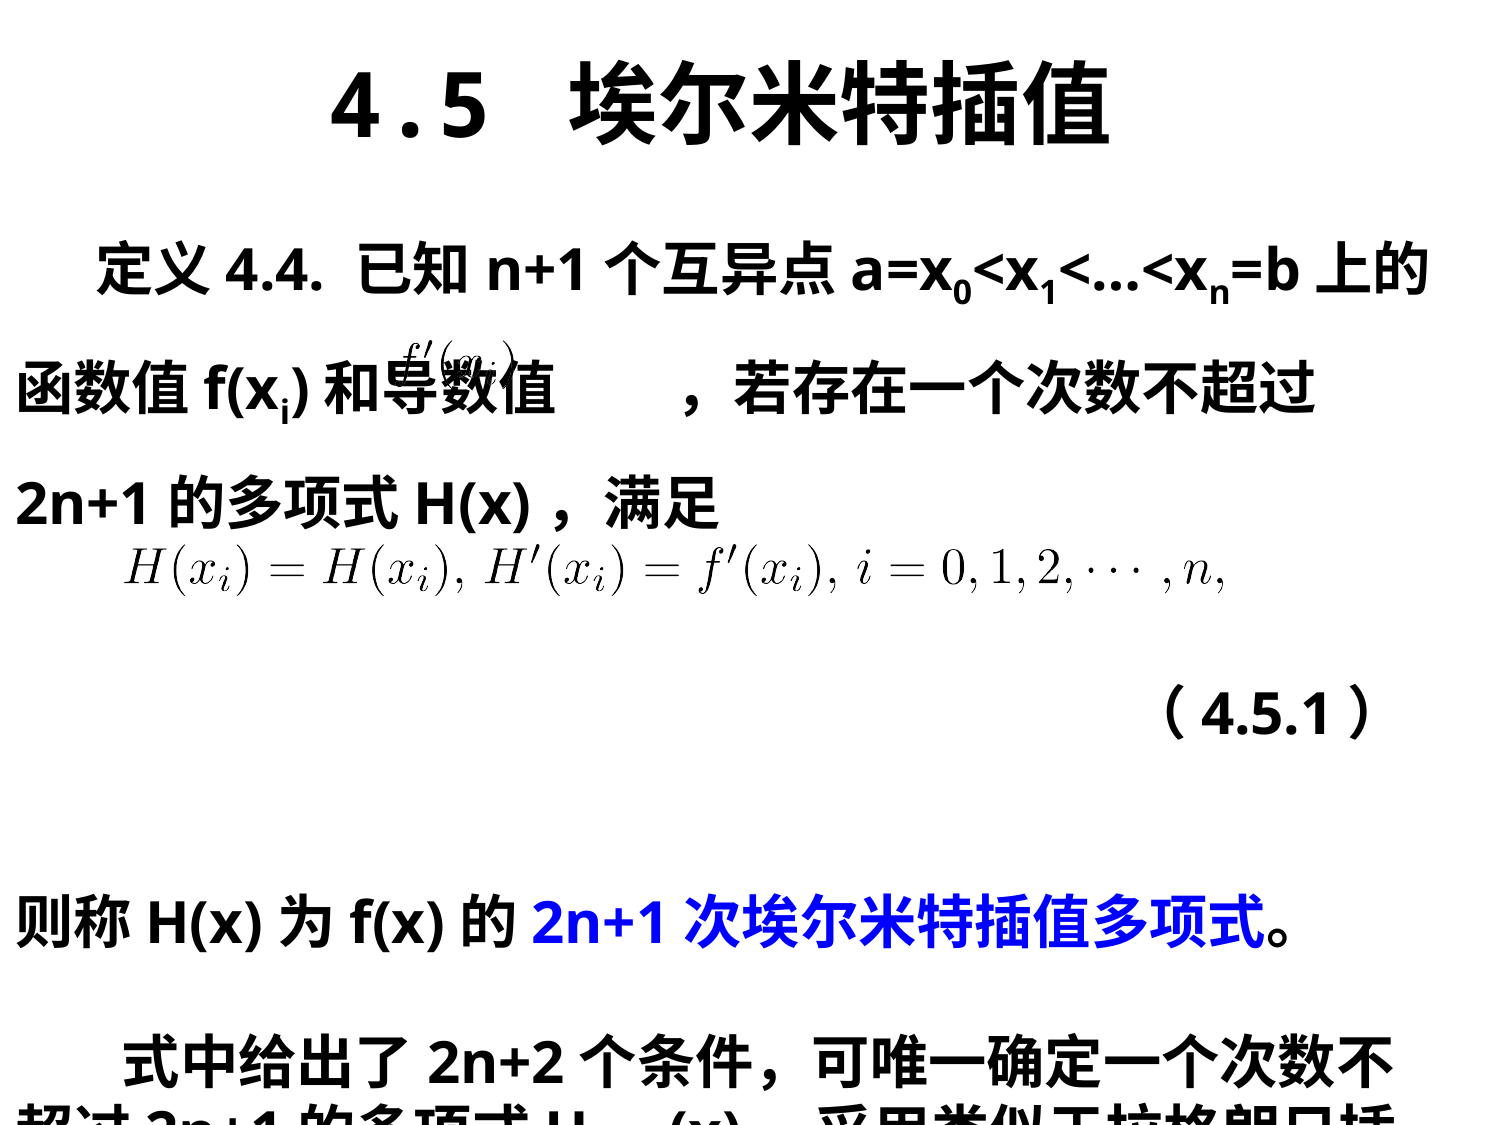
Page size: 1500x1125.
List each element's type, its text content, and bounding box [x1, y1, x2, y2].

picture [123, 544, 1223, 596]
picture [395, 340, 514, 390]
title 4.5 埃尔米特插值 [0, 51, 1471, 166]
subtitle 定义4.4. 已知n+1个互异点a=x0<x1<…<xn=b上的函数值f(xi)和导数值 ，若存在一个次数不超过2n+1的多项式H(x)，满足 （4.5.1） 则称H(x)为f(x)的2n+1次埃尔米特插值多项式。 式中给出了2n+2个条件，可唯一确定一个次数不超过2n+1的多项式H2n+1(x)，采用类似于拉格朗日插值多项式基函数的方法，求出埃尔米特多项式H2n+1(x)。 [0, 184, 1447, 870]
